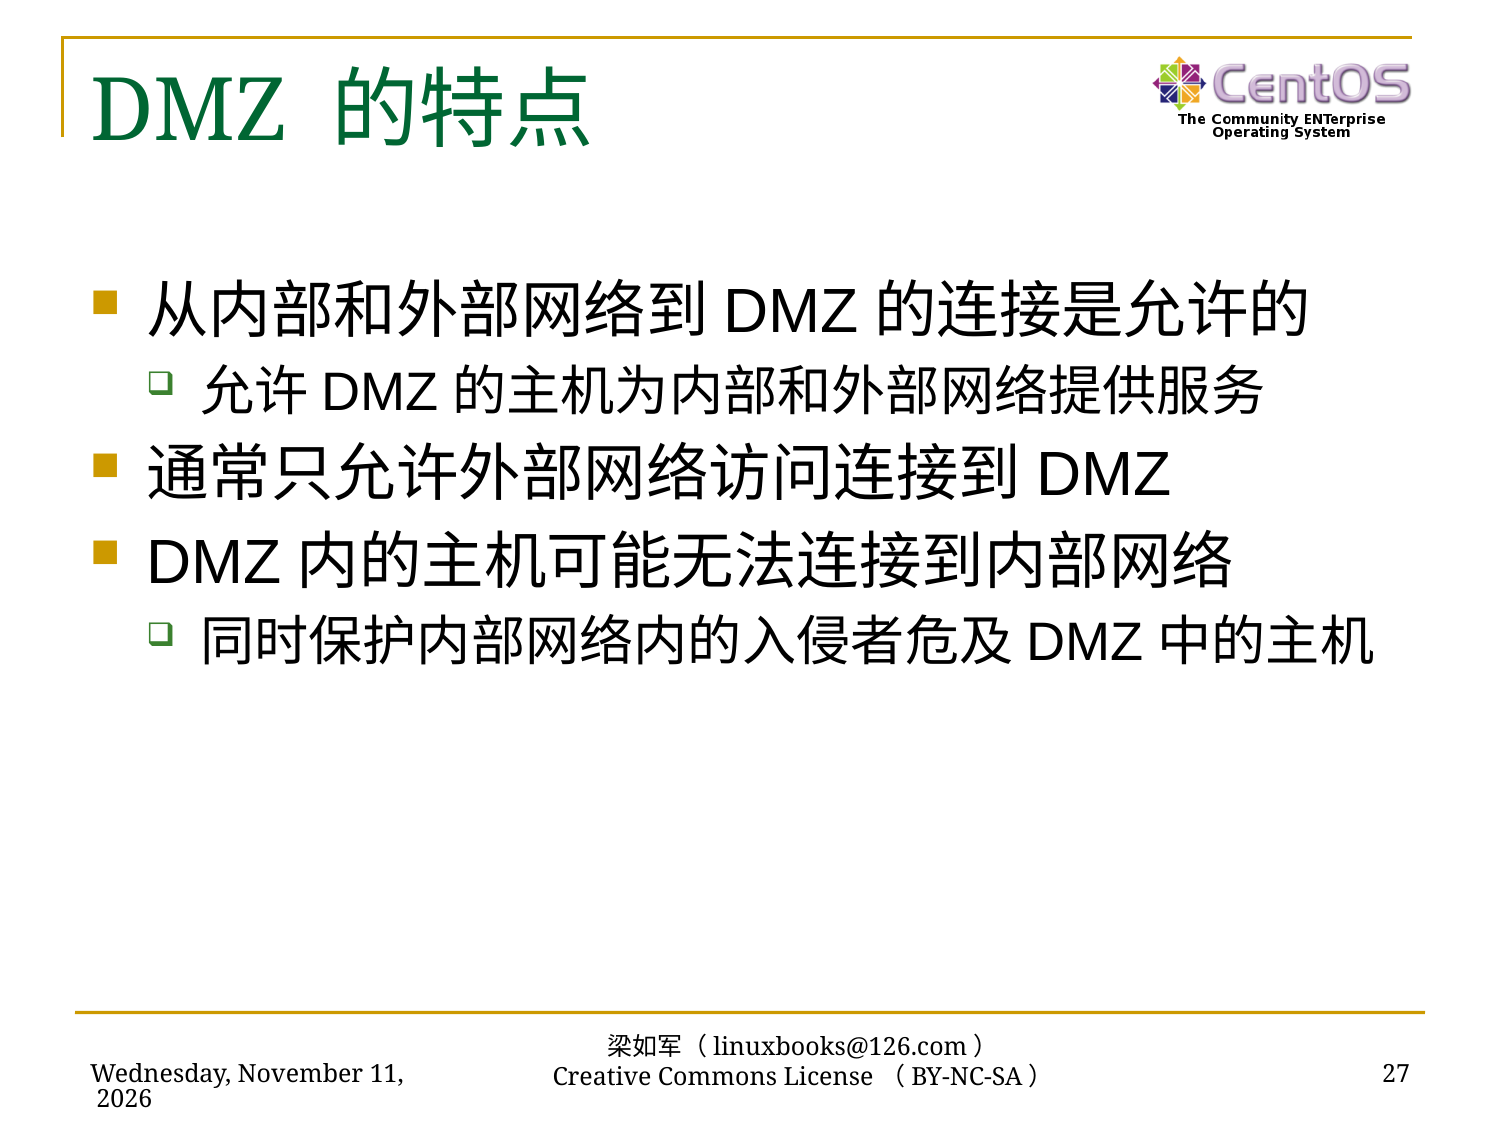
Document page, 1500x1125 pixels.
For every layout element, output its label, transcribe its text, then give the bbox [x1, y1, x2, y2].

footer 梁如军（linuxbooks@126.com） Creative Commons License（BY-NC-SA） [359, 1022, 1247, 1099]
title DMZ 的特点 [74, 45, 1426, 233]
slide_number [74, 1023, 426, 1100]
slide_number 27 [1074, 1023, 1426, 1100]
list 从内部和外部网络到DMZ的连接是允许的 允许DMZ的主机为内部和外部网络提供服务 通常只允许外部网络访问连接到DMZ DMZ内的主机可能无法连接到内部网络 同时保护内部网络内的入侵者危及DMZ中的主机 [74, 262, 1426, 1006]
